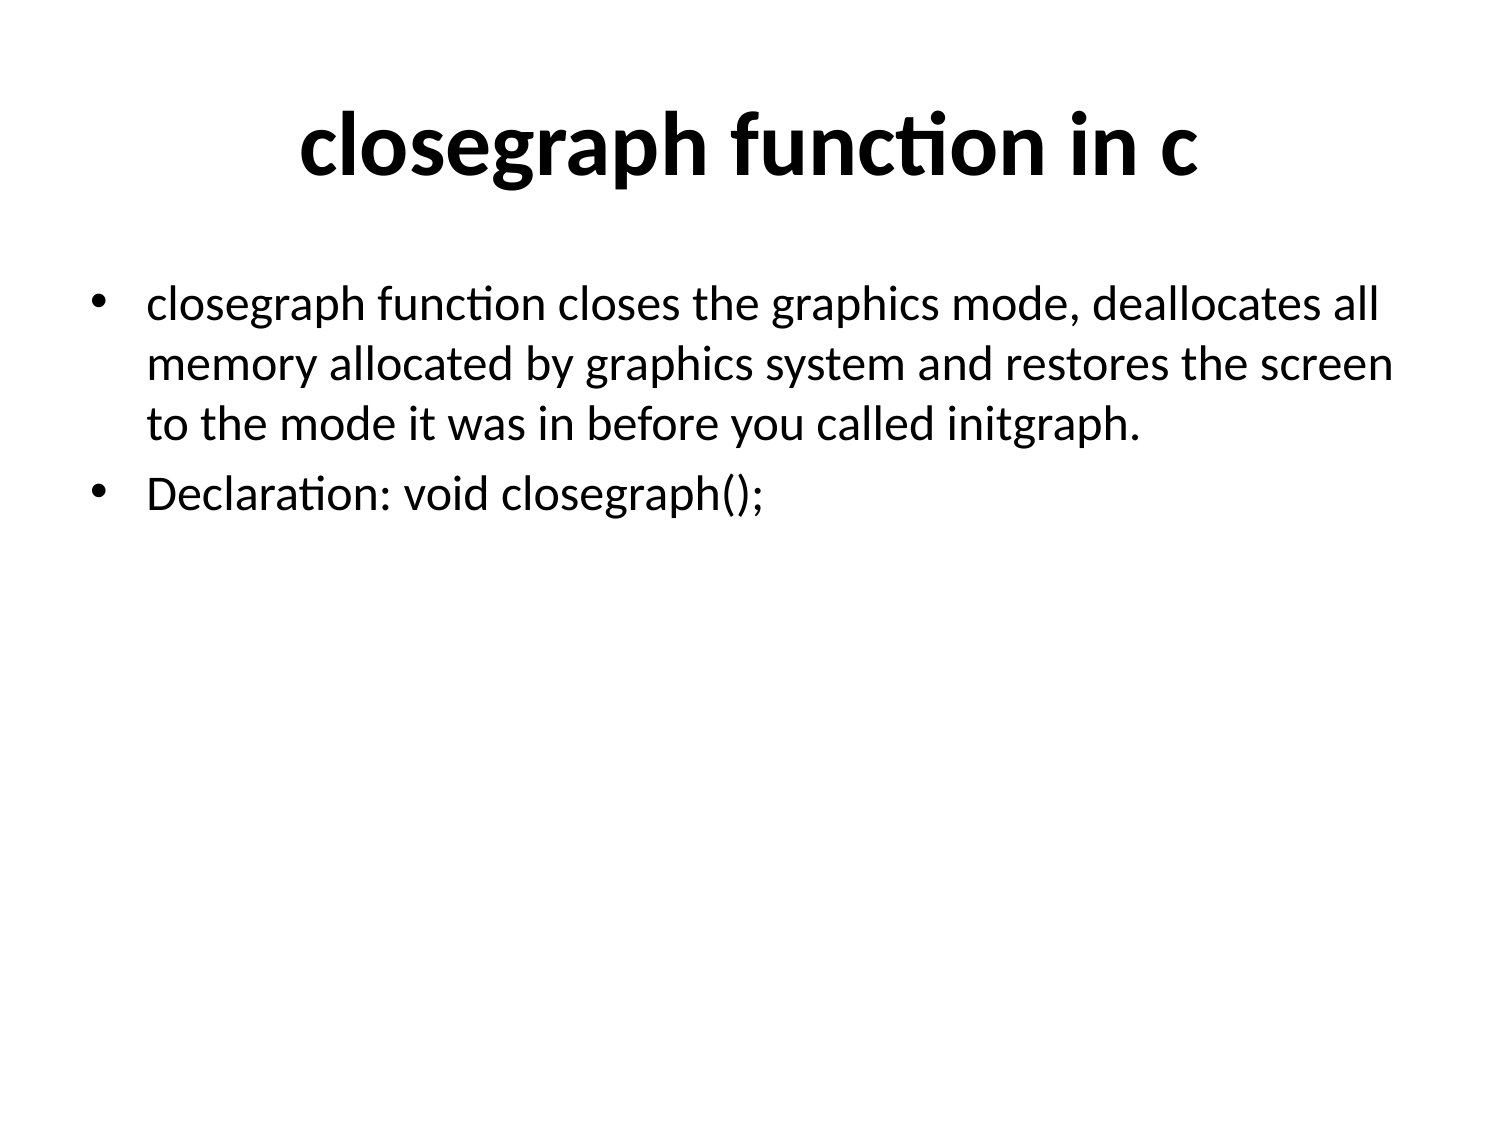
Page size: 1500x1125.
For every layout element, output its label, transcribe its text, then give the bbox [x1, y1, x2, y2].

title closegraph function in c [75, 45, 1425, 233]
list closegraph function closes the graphics mode, deallocates all memory allocated by graphics system and restores the screen to the mode it was in before you called initgraph. Declaration: void closegraph(); [75, 262, 1425, 1005]
